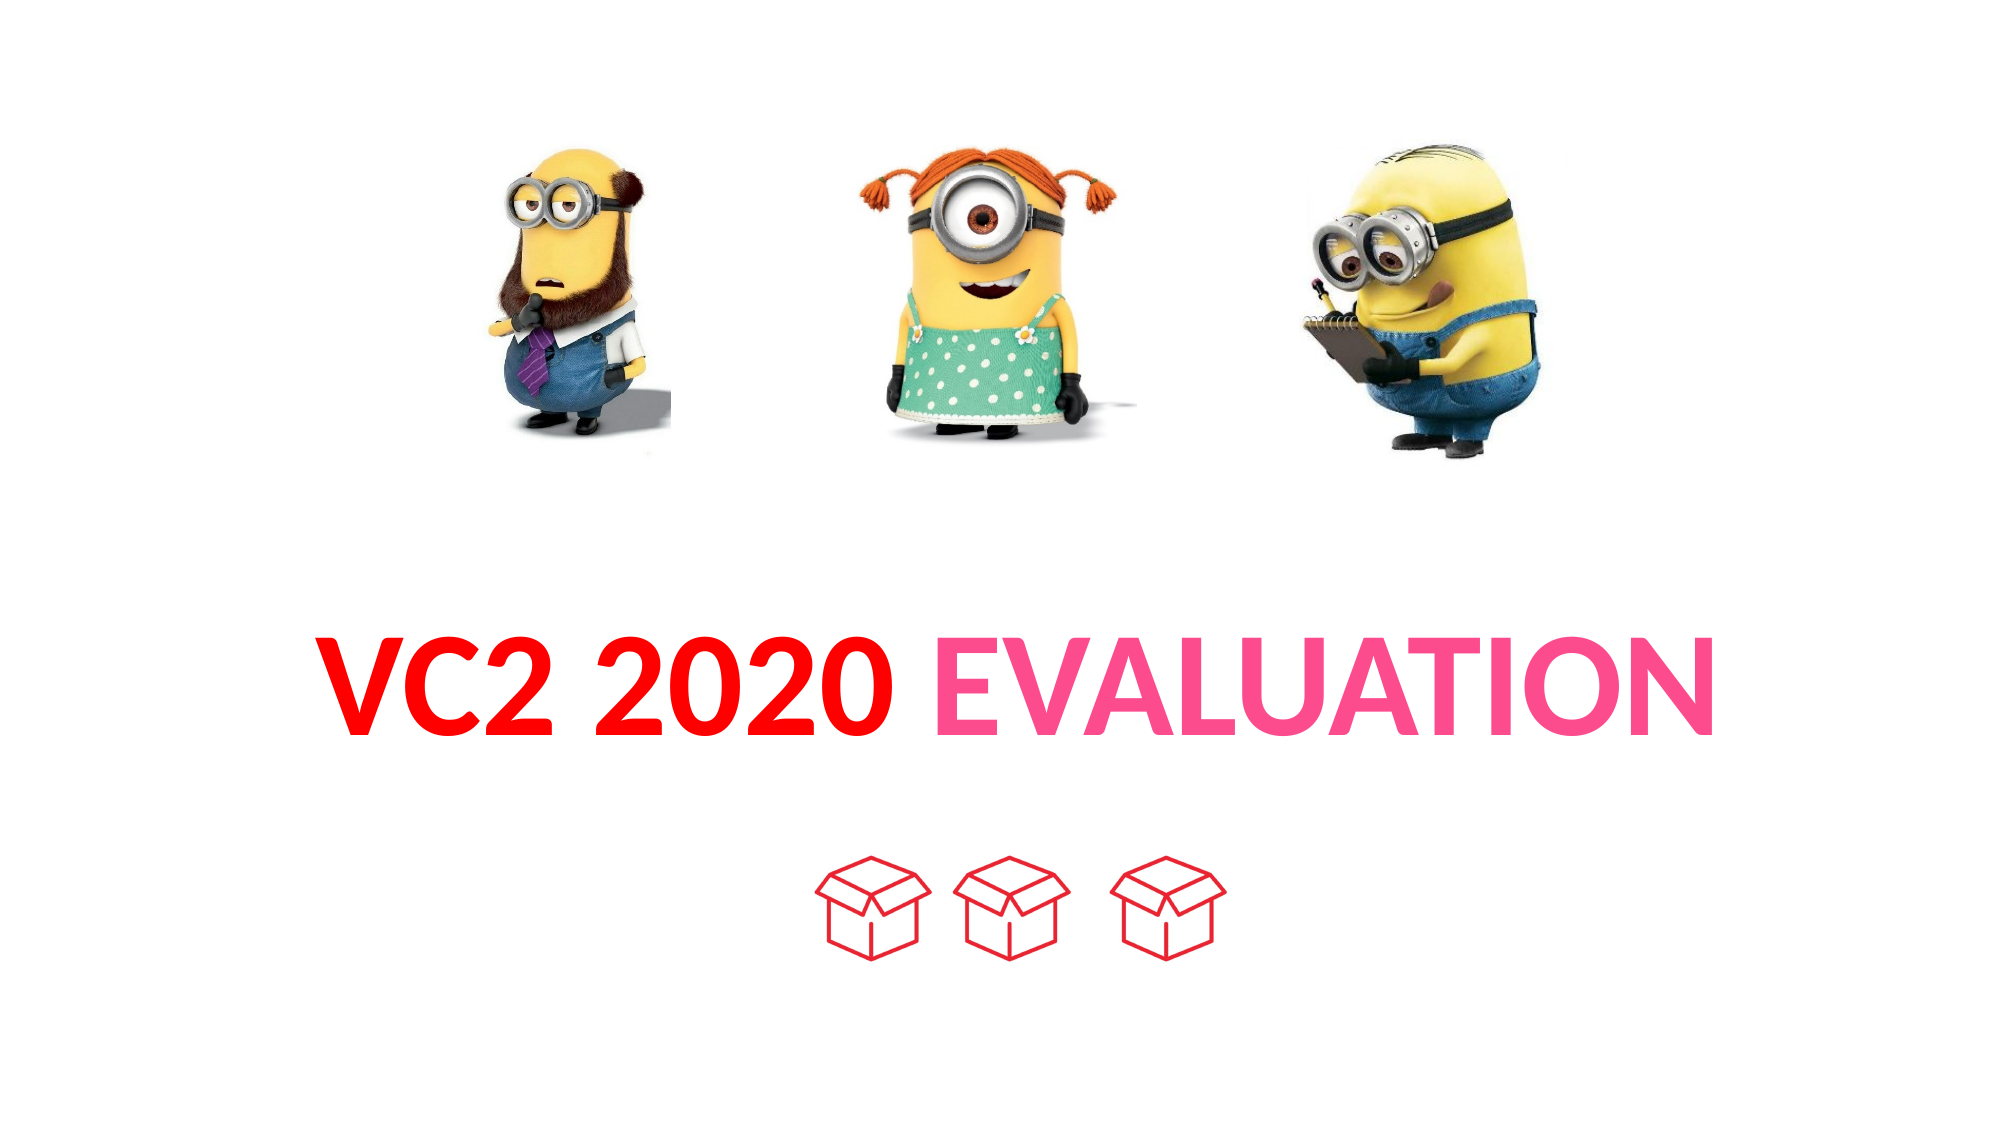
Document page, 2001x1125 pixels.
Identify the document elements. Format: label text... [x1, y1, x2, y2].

picture [460, 113, 671, 464]
picture [1101, 850, 1240, 966]
picture [845, 113, 1137, 470]
text_box VC2 2020 EVALUATION [301, 577, 1737, 773]
picture [1299, 139, 1568, 473]
picture [806, 850, 1084, 966]
